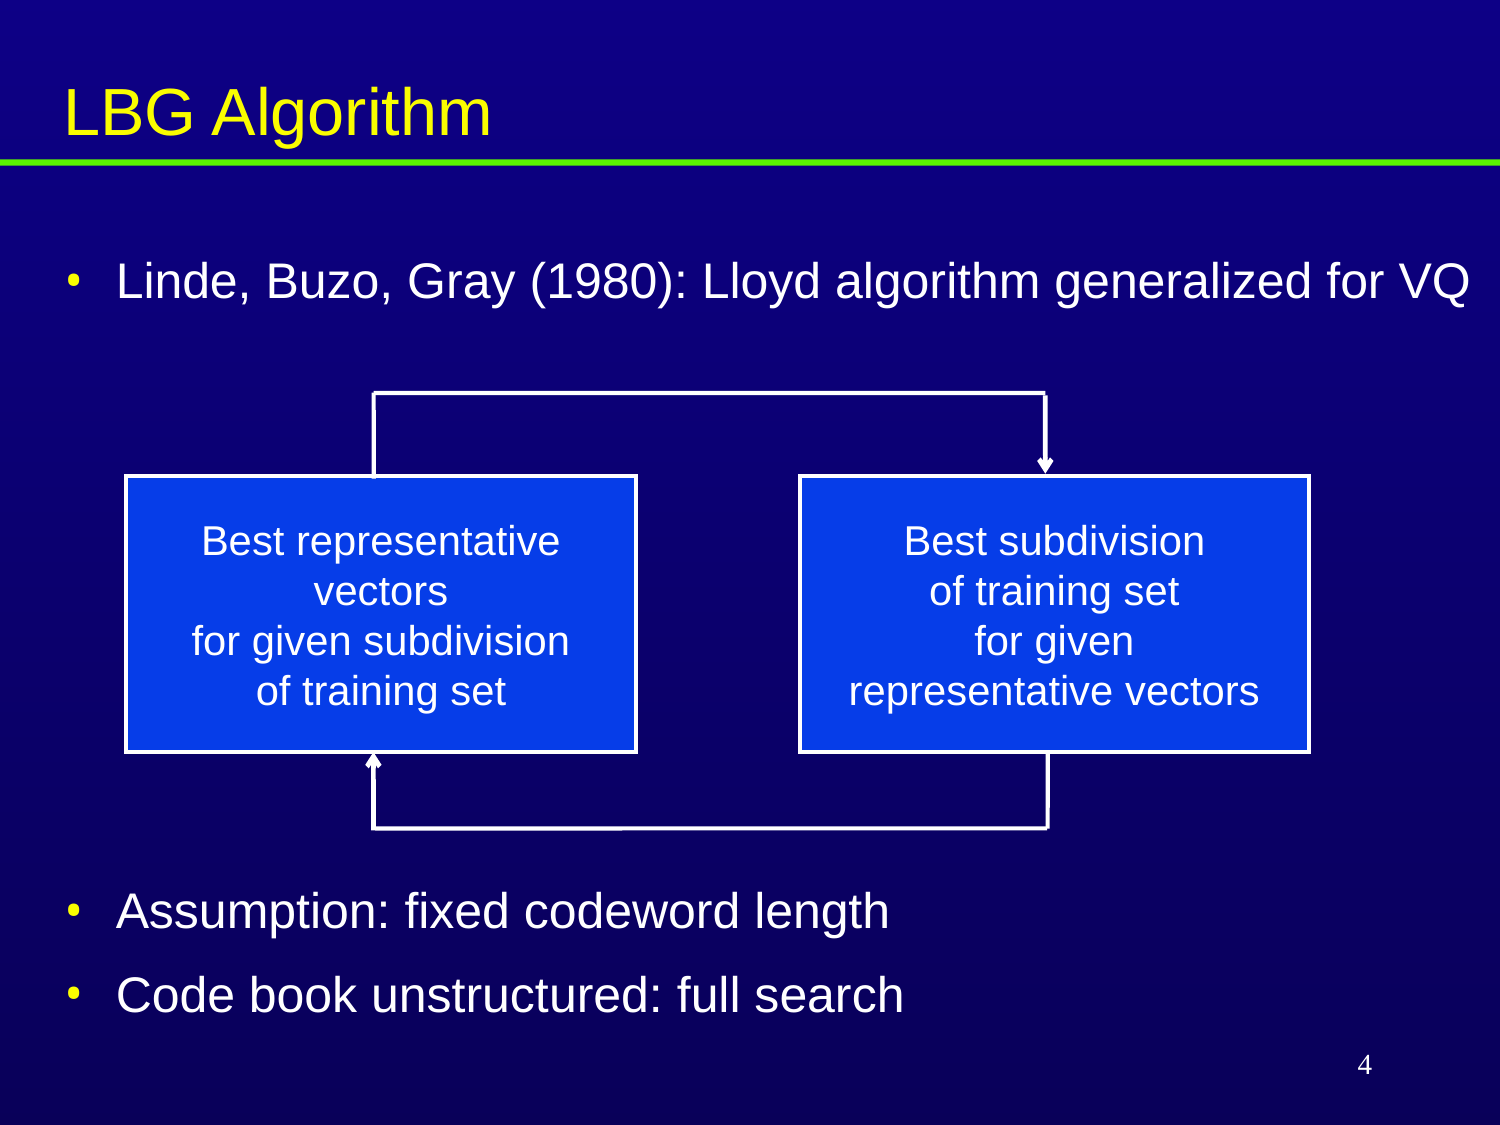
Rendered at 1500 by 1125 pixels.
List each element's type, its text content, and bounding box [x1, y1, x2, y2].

text_box Best representative vectors for given subdivision of training set [126, 475, 636, 752]
text_box [1038, 395, 1053, 474]
slide_number 4 [1074, 1024, 1388, 1101]
text_box Assumption: fixed codeword length Code book unstructured: full search [49, 853, 1500, 1005]
text_box [366, 752, 381, 831]
title LBG Algorithm [48, 72, 1427, 156]
text_box Best subdivision of training set for given representative vectors [799, 475, 1310, 752]
list Linde, Buzo, Gray (1980): Lloyd algorithm generalized for VQ [48, 223, 1500, 375]
